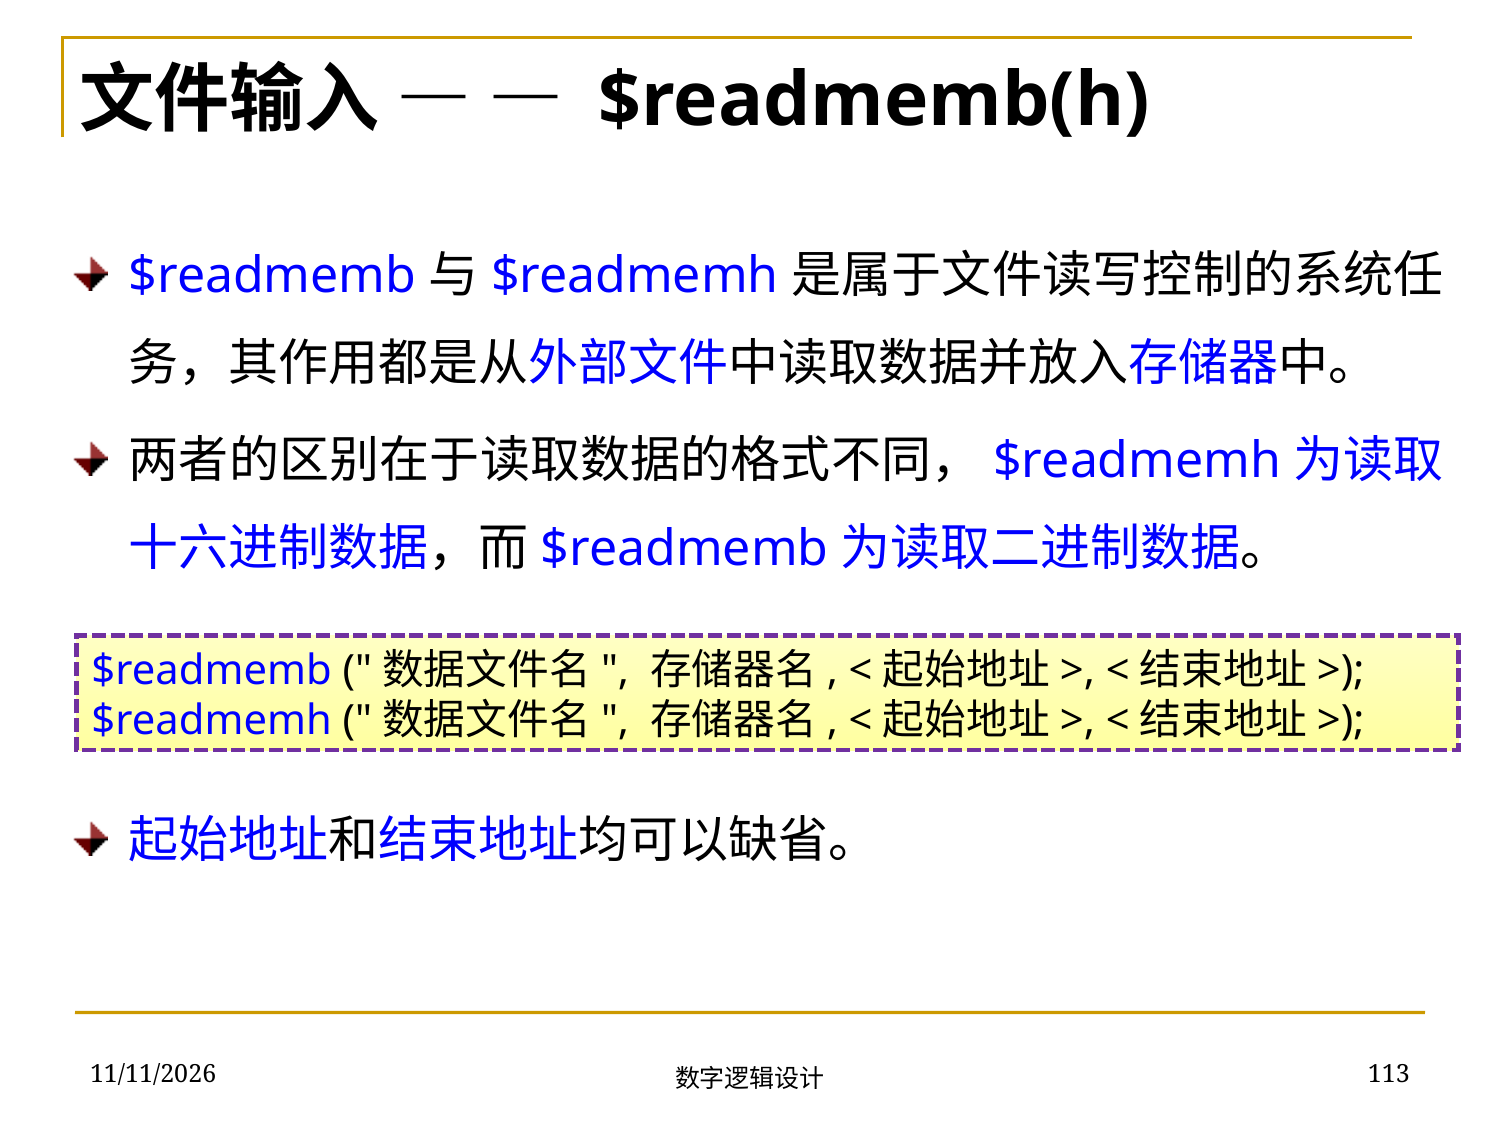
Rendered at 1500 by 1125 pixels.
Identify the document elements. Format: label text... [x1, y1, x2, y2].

text_box $readmemb与$readmemh是属于文件读写控制的系统任务，其作用都是从外部文件中读取数据并放入存储器中。 两者的区别在于读取数据的格式不同，$readmemh为读取十六进制数据，而$readmemb为读取二进制数据。 起始地址和结束地址均可以缺省。 [57, 208, 1459, 409]
text_box 文件输入 — — $readmemb(h) [64, 42, 1500, 148]
picture [72, 255, 108, 291]
slide_number 113 [1074, 1023, 1426, 1100]
text_box $readmemb ("数据文件名", 存储器名, <起始地址>, <结束地址>); $readmemh ("数据文件名", 存储器名, <起始地址>, <结束地址>); [76, 635, 1459, 751]
picture [72, 820, 108, 856]
footer 数字逻辑设计 [512, 1024, 988, 1101]
picture [72, 440, 108, 476]
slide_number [74, 1023, 426, 1100]
